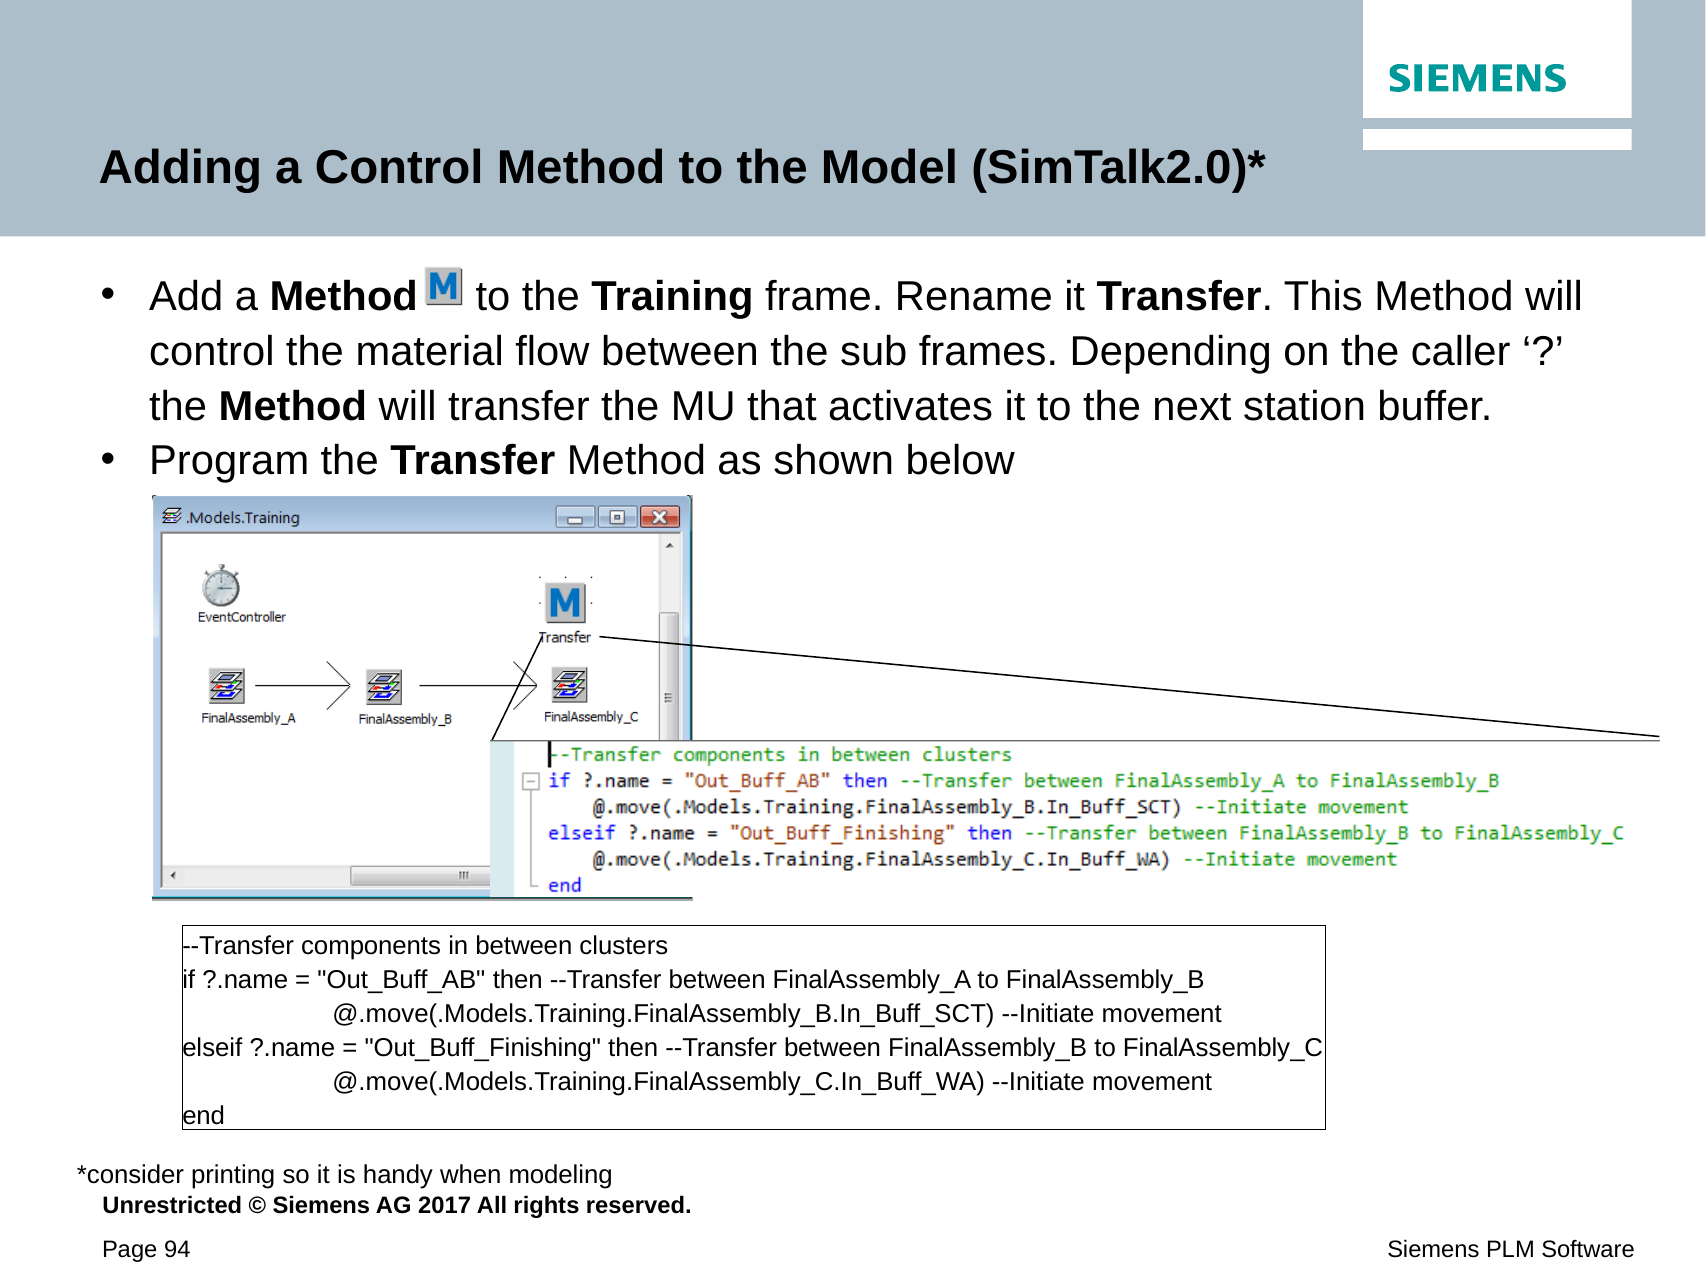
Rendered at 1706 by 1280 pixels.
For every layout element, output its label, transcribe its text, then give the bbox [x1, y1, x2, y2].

list Add a Method to the Training frame. Rename it Transfer. This Method will control the material flow between the sub frames. Depending on the caller ‘?’ the Method will transfer the MU that activates it to the next station buffer. Program the Transfer Method as shown below [100, 263, 1632, 578]
title Adding a Control Method to the Model (SimTalk2.0)* [0, 0, 1706, 236]
picture [421, 263, 467, 310]
text_box *consider printing so it is handy when modeling [76, 1155, 614, 1190]
text_box --Transfer components in between clusters if ?.name = "Out_Buff_AB" then --Transfer between FinalAssembly_A to FinalAssembly_B @.move(.Models.Training.FinalAssembly_B.In_Buff_SCT) --Initiate movement elseif ?.name = "Out_Buff_Finishing" then --Transfer between FinalAssembly_B to FinalAssembly_C @.move(.Models.Training.FinalAssembly_C.In_Buff_WA) --Initiate movement end [182, 925, 1326, 1130]
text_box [599, 636, 1660, 737]
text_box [490, 636, 543, 740]
picture [151, 494, 1660, 901]
